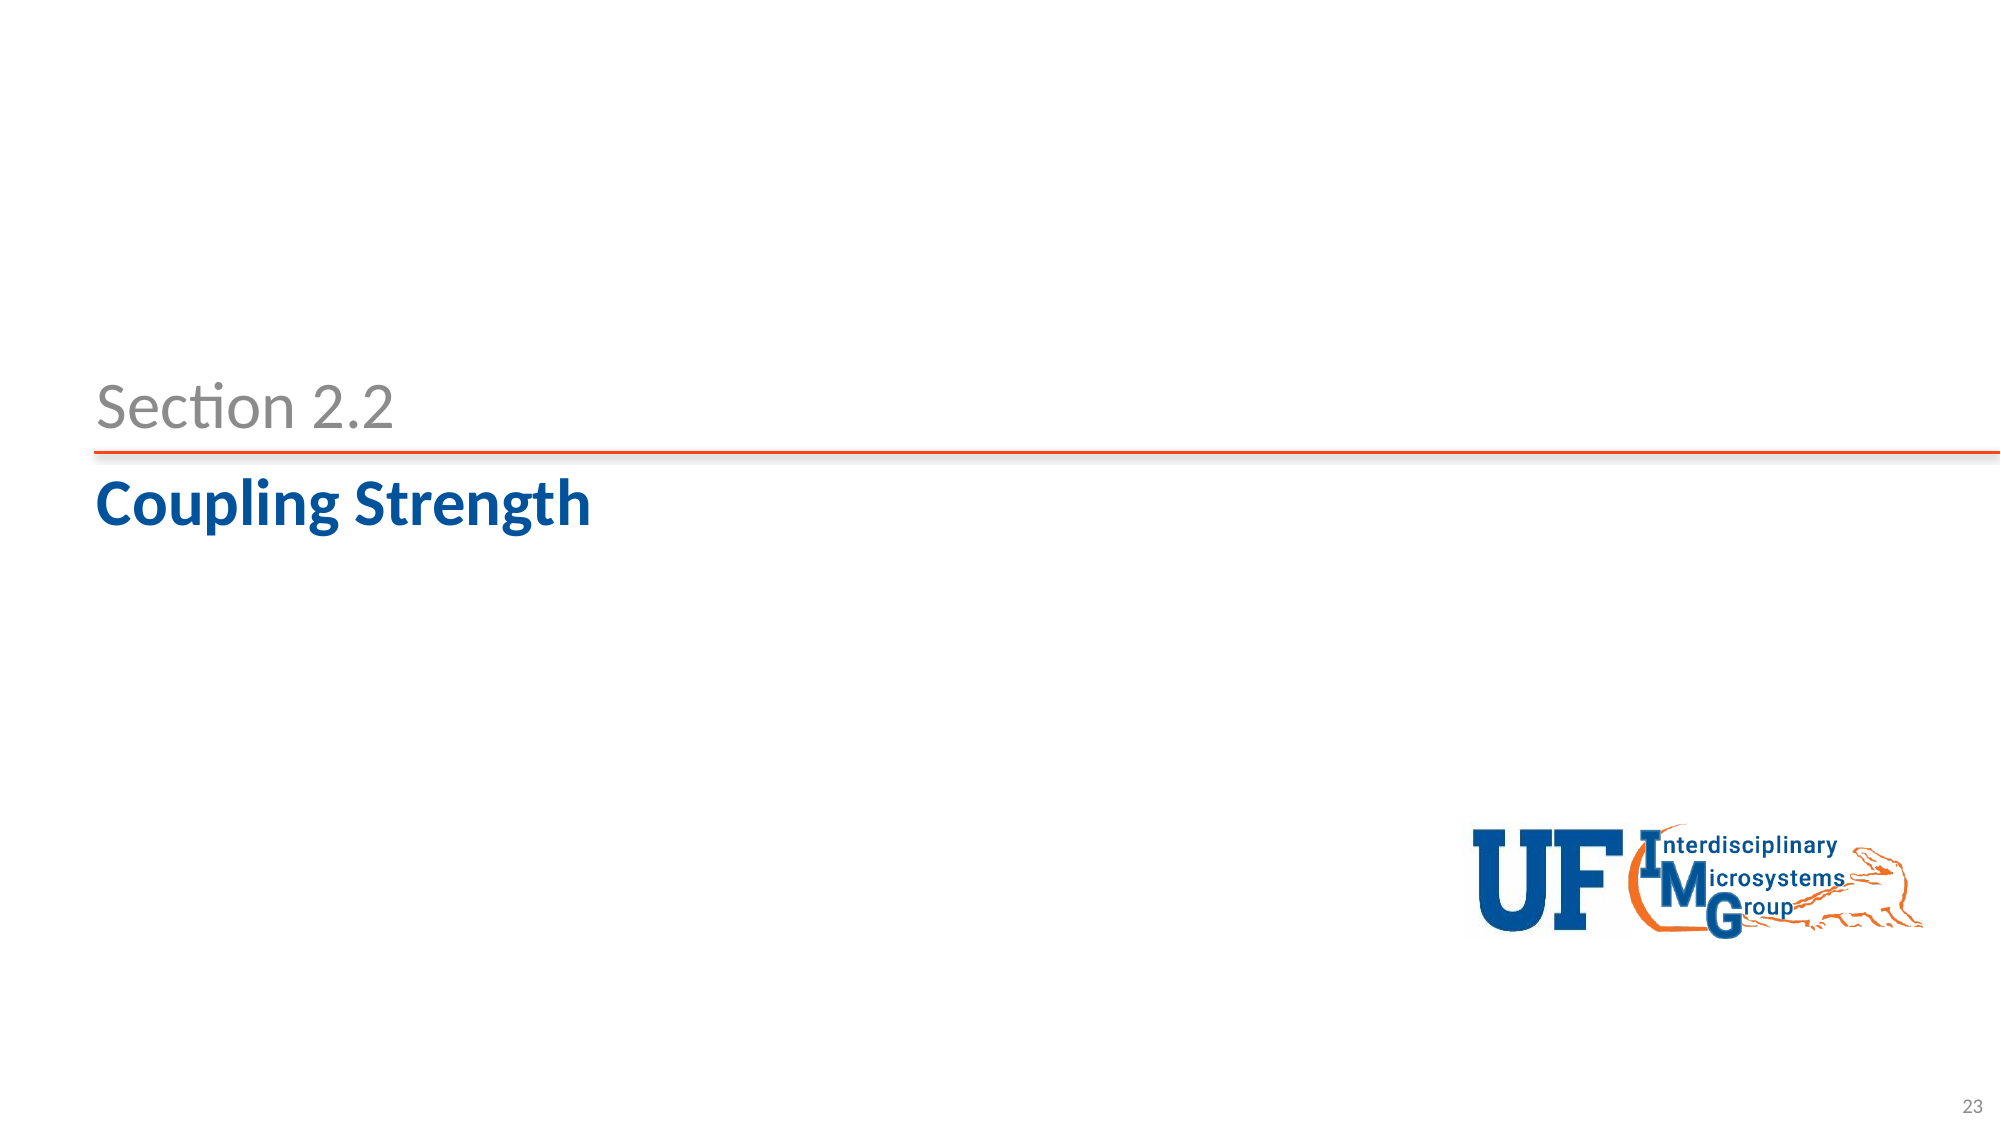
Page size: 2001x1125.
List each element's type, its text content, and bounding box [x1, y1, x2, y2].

slide_number 23 [1798, 1086, 1999, 1124]
picture [1461, 812, 1934, 949]
title Coupling Strength [81, 451, 1838, 675]
list Section 2.2 [81, 203, 1357, 451]
